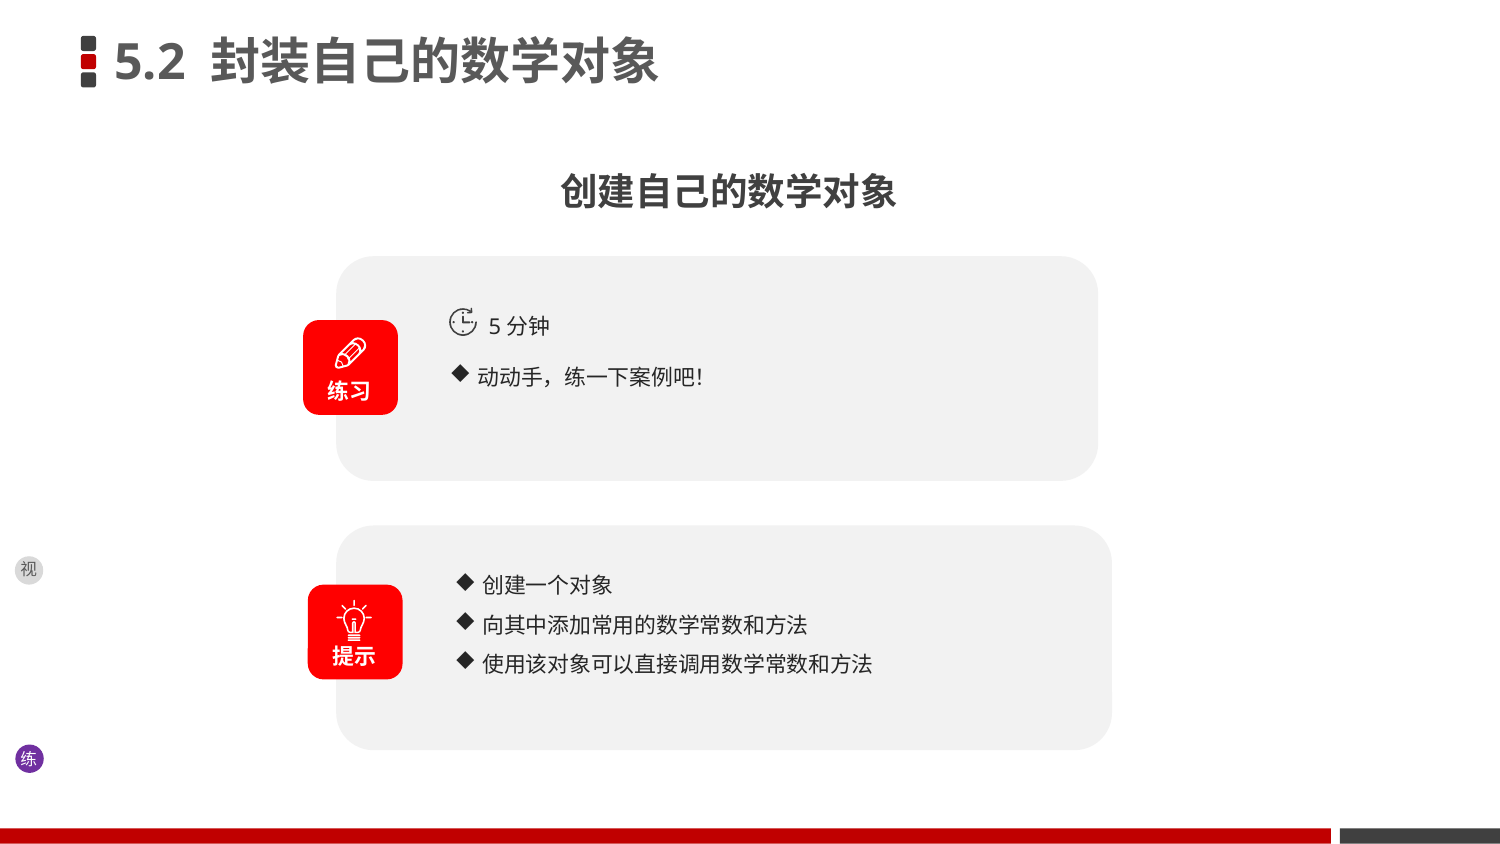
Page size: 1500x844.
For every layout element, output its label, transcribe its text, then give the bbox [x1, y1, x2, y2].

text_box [5, 740, 54, 777]
text_box 创建自己的数学对象 [545, 160, 1077, 221]
text_box 提示 [305, 635, 403, 677]
text_box 练习 [301, 370, 398, 412]
text_box [334, 523, 1115, 753]
text_box 动动手，练一下案例吧！ [434, 343, 918, 398]
picture [335, 599, 373, 642]
text_box 5分钟 [473, 291, 583, 346]
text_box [448, 307, 478, 337]
text_box [301, 317, 401, 408]
text_box [334, 254, 1101, 484]
text_box [305, 582, 405, 671]
picture [334, 336, 367, 369]
text_box 创建一个对象 向其中添加常用的数学常数和方法 使用该对象可以直接调用数学常数和方法 [439, 551, 923, 685]
text_box 5.2 封装自己的数学对象 [103, 0, 987, 130]
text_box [5, 551, 54, 588]
text_box [311, 677, 399, 682]
text_box [306, 412, 395, 417]
